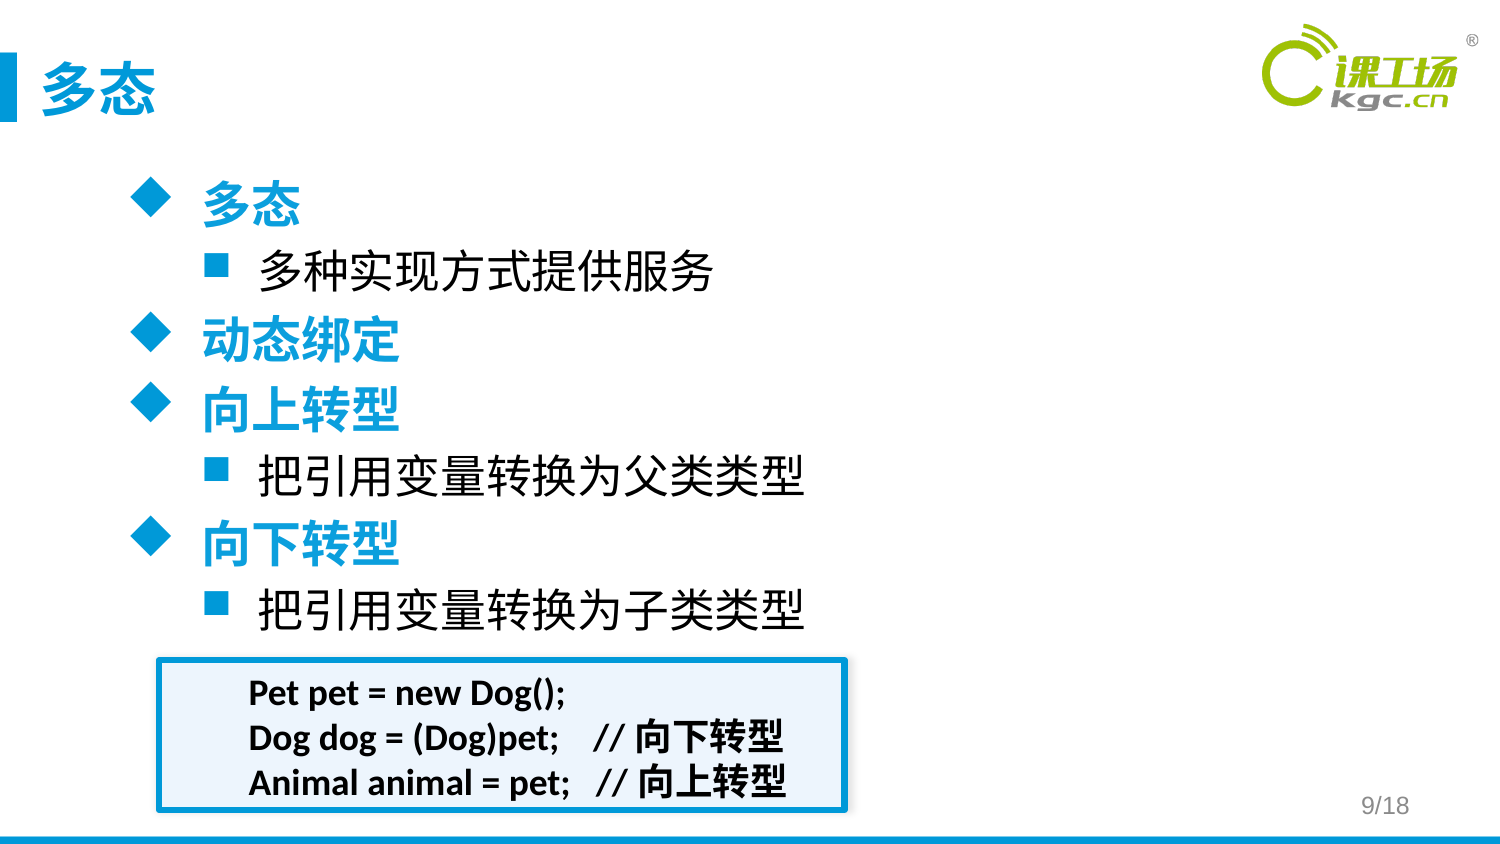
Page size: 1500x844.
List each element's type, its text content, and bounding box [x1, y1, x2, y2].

text_box Pet pet = new Dog(); Dog dog = (Dog)pet; //向下转型 Animal animal = pet; //向上转型 [159, 660, 845, 810]
slide_number 9/18 [1074, 782, 1425, 828]
picture [0, 0, 1500, 836]
list 多态 多种实现方式提供服务 动态绑定 向上转型 把引用变量转换为父类类型 向下转型 把引用变量转换为子类类型 [110, 166, 1385, 724]
title 多态 [39, 33, 1383, 151]
